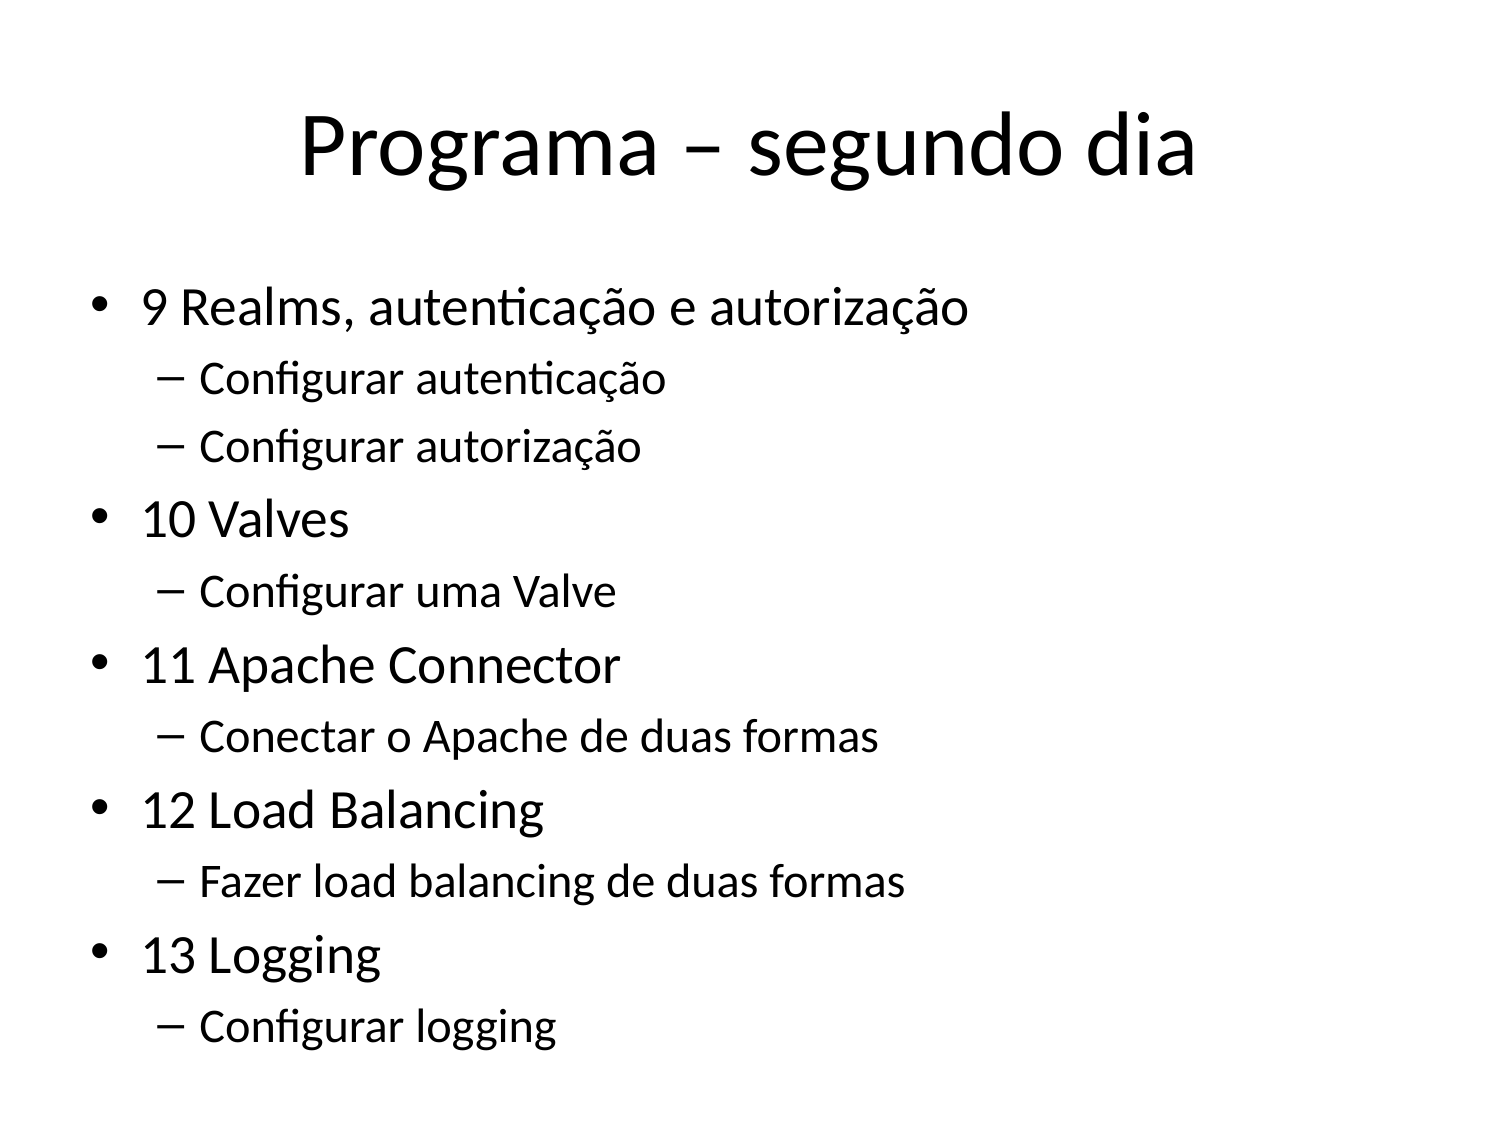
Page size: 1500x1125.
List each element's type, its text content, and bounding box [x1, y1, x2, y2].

title Programa – segundo dia [75, 45, 1425, 233]
list 9 Realms, autenticação e autorização Configurar autenticação Configurar autorização 10 Valves Configurar uma Valve 11 Apache Connector Conectar o Apache de duas formas 12 Load Balancing Fazer load balancing de duas formas 13 Logging Configurar logging [75, 262, 1425, 1060]
